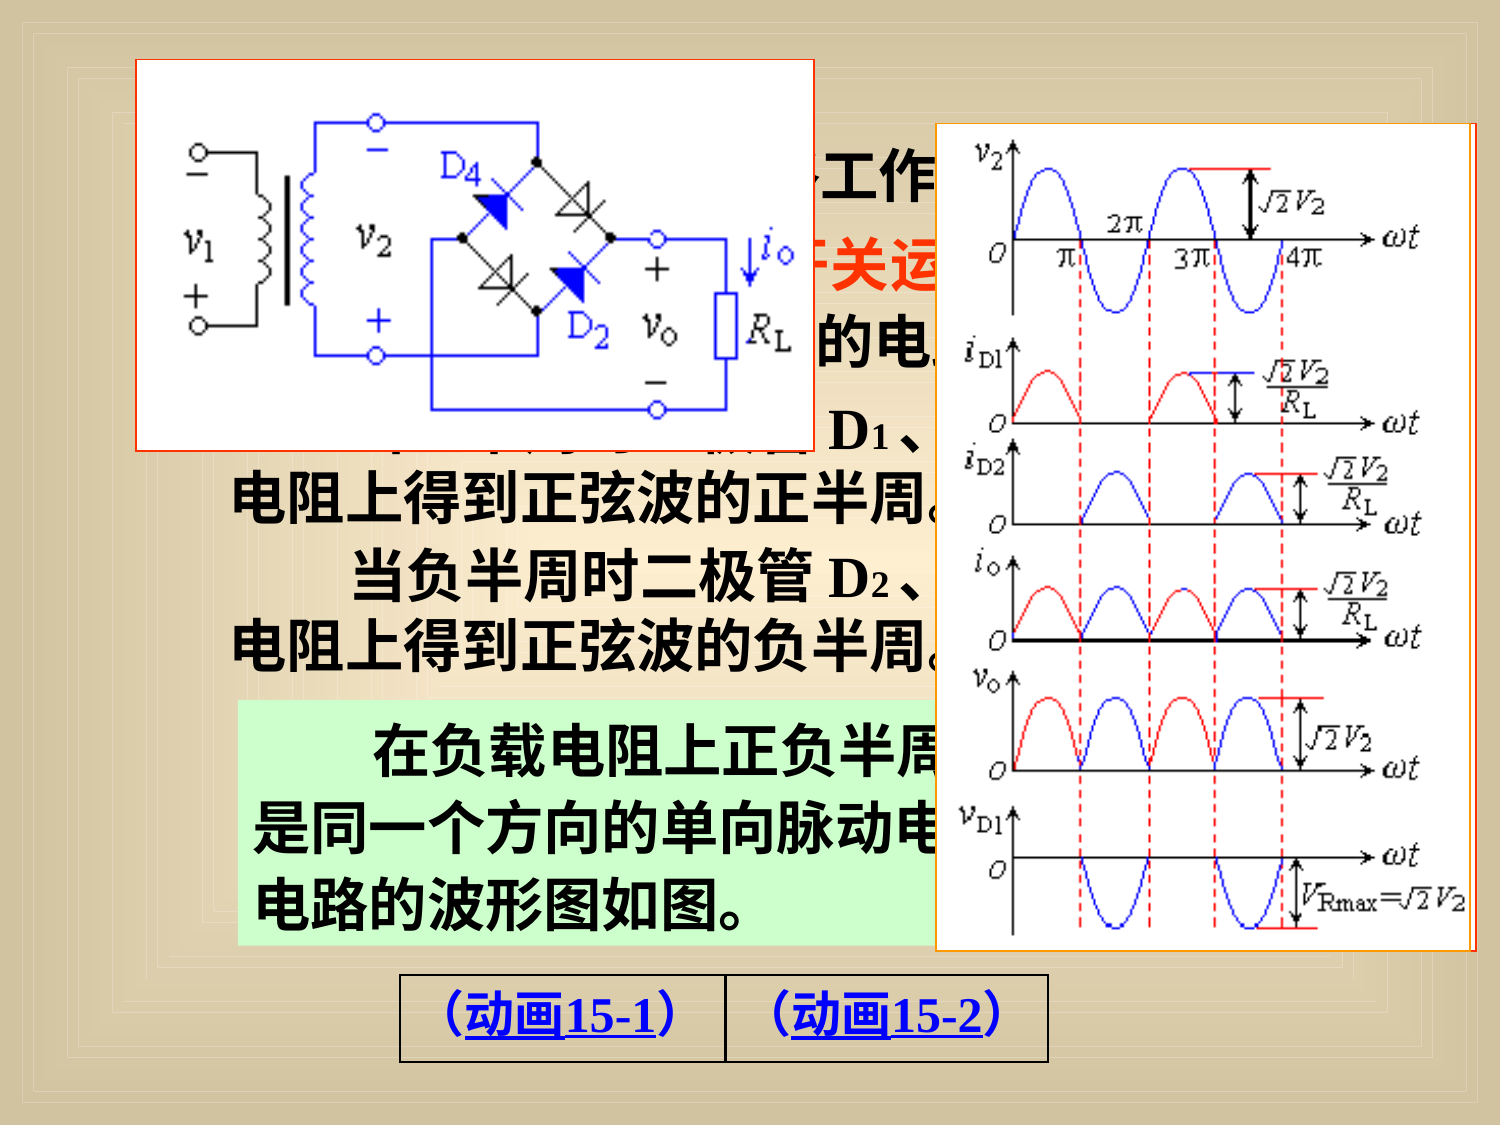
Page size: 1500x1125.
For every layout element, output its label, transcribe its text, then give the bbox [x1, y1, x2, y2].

text_box （动画15-1） [399, 974, 725, 1063]
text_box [937, 124, 1470, 951]
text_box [1470, 124, 1476, 951]
text_box 当正半周时二极管D1、D3导通，在负载 电阻上得到正弦波的正半周。 [214, 383, 931, 532]
text_box 当负半周时二极管D2、D4导通，在负载 电阻上得到正弦波的负半周。 [214, 532, 931, 687]
text_box （动画15-2） [726, 974, 1048, 1063]
text_box 在负载电阻上正负半周经过合成，得到的 是同一个方向的单向脉动电压。单相桥式整流 电路的波形图如图。 [237, 699, 931, 946]
list 在分析整流电路工作原理时，整流电路 中的二极管是作为开关运用，具有单向导电性。根据图15.02(a)的电路图可知： [817, 125, 934, 383]
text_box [137, 60, 813, 451]
